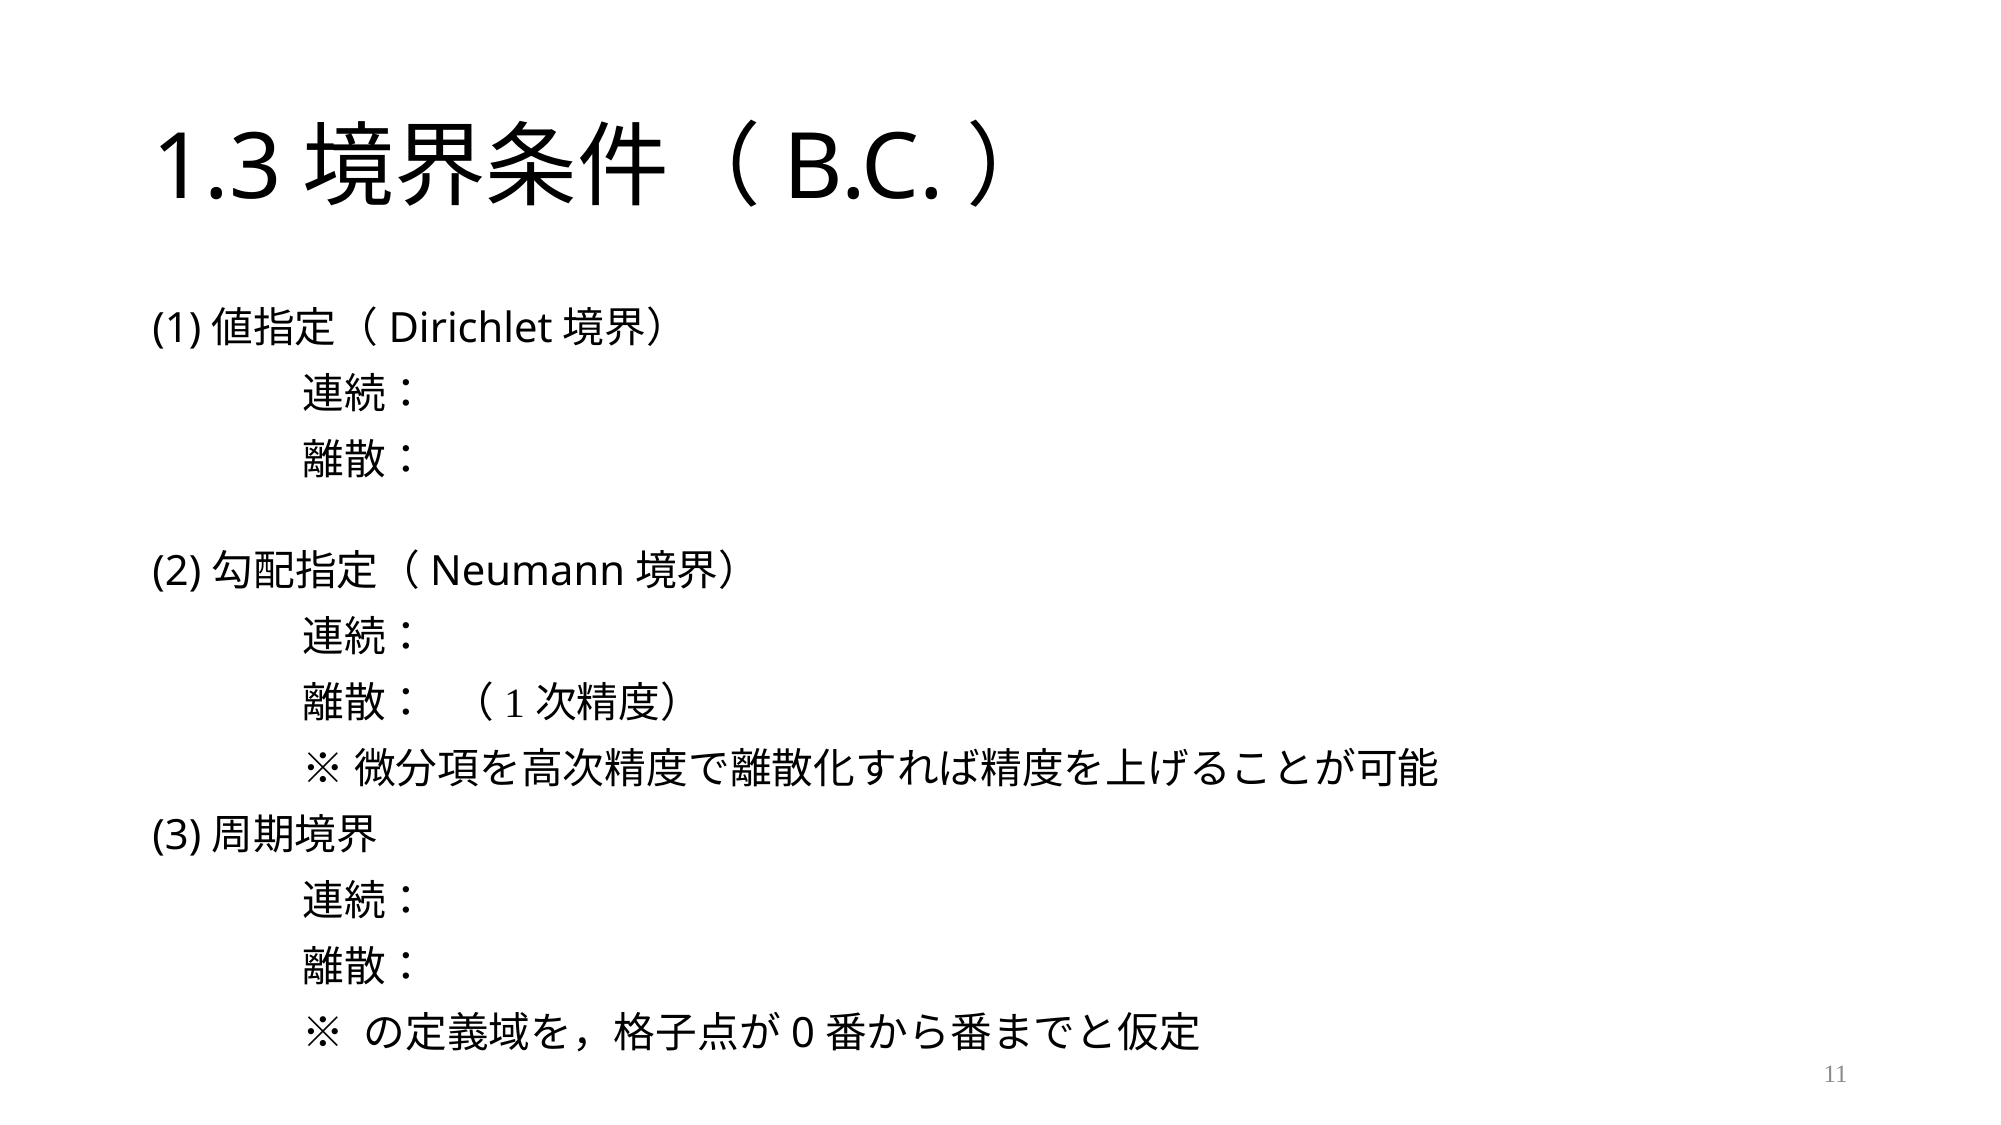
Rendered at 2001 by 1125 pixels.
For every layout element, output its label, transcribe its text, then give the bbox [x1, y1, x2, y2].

slide_number 11 [1412, 1042, 1863, 1103]
title 1.3 境界条件（B.C.） [137, 59, 1863, 278]
